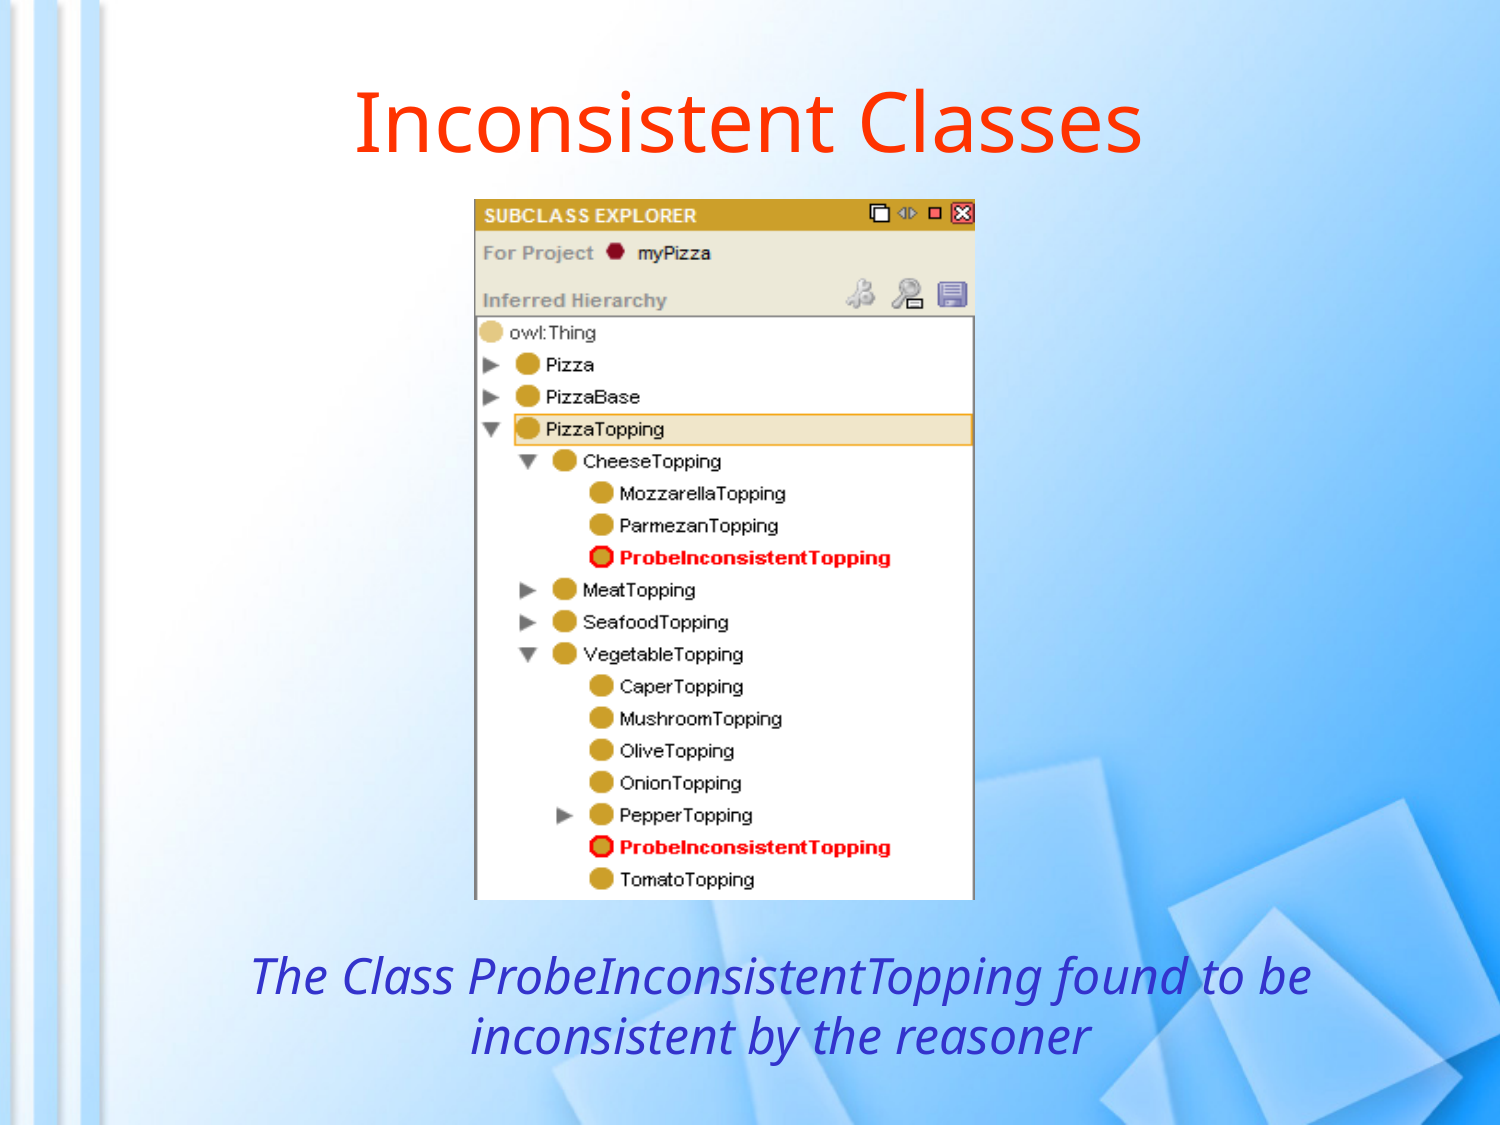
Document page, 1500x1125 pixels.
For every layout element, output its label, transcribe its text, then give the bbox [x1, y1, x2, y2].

picture [0, 0, 1500, 1125]
text_box The Class ProbeInconsistentTopping found to be inconsistent by the reasoner [162, 937, 1400, 1073]
text_box Inconsistent Classes [112, 24, 1388, 213]
